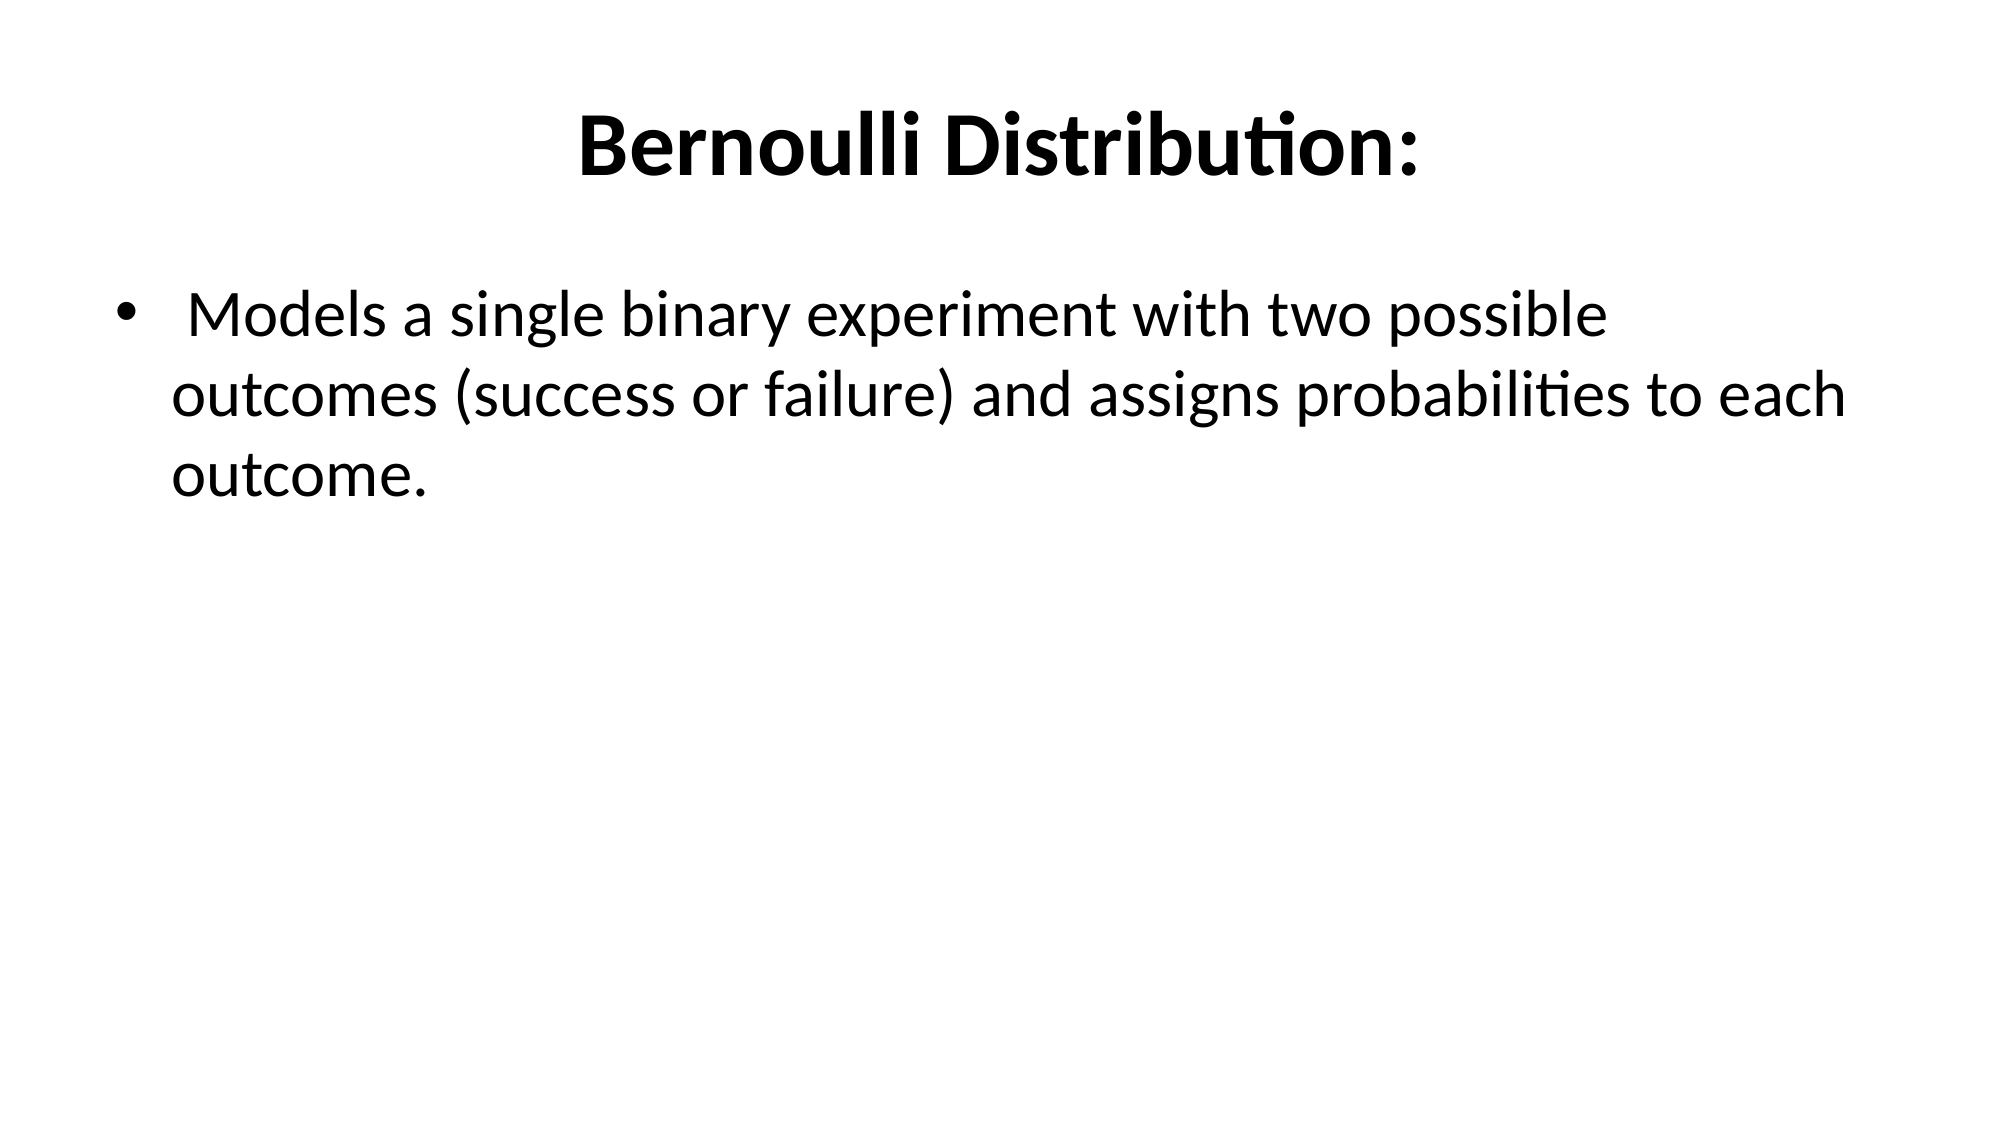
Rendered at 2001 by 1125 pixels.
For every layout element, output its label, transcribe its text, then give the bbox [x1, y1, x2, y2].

list Models a single binary experiment with two possible outcomes (success or failure) and assigns probabilities to each outcome. [99, 262, 1900, 1005]
title Bernoulli Distribution: [99, 45, 1900, 233]
